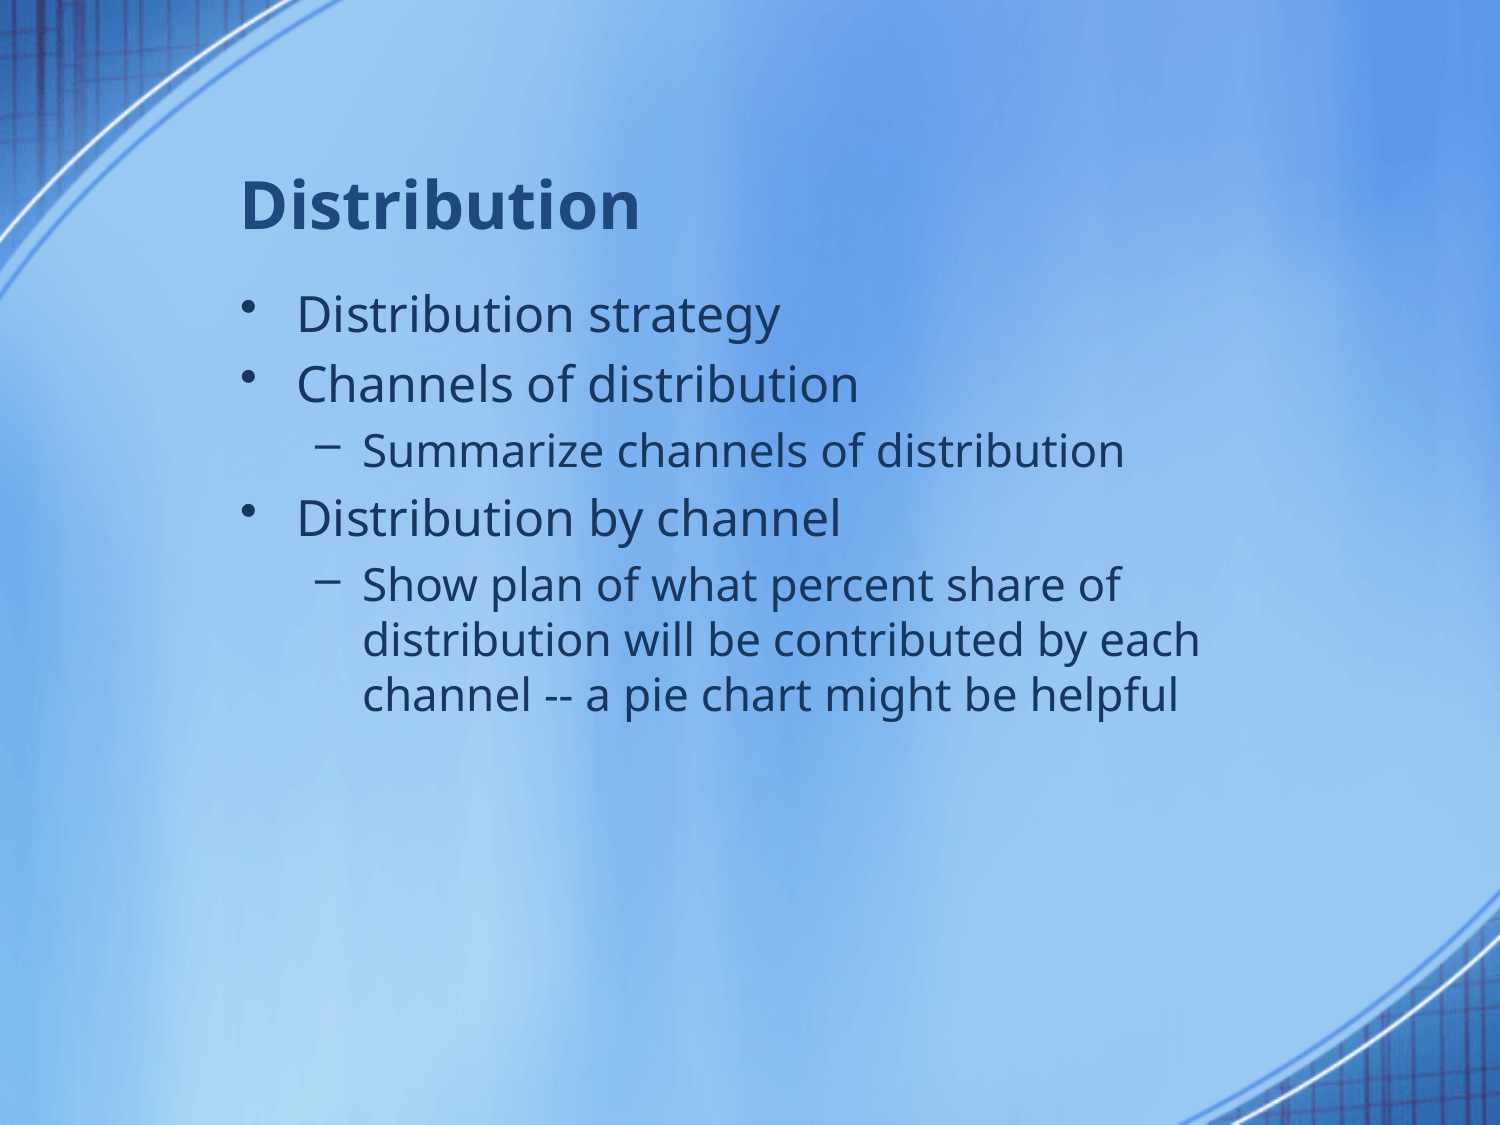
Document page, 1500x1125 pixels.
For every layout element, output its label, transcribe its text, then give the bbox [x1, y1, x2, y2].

list Distribution strategy Channels of distribution Summarize channels of distribution Distribution by channel Show plan of what percent share of distribution will be contributed by each channel -- a pie chart might be helpful [225, 275, 1350, 975]
title Distribution [224, 62, 1350, 250]
picture [0, 0, 1500, 1125]
